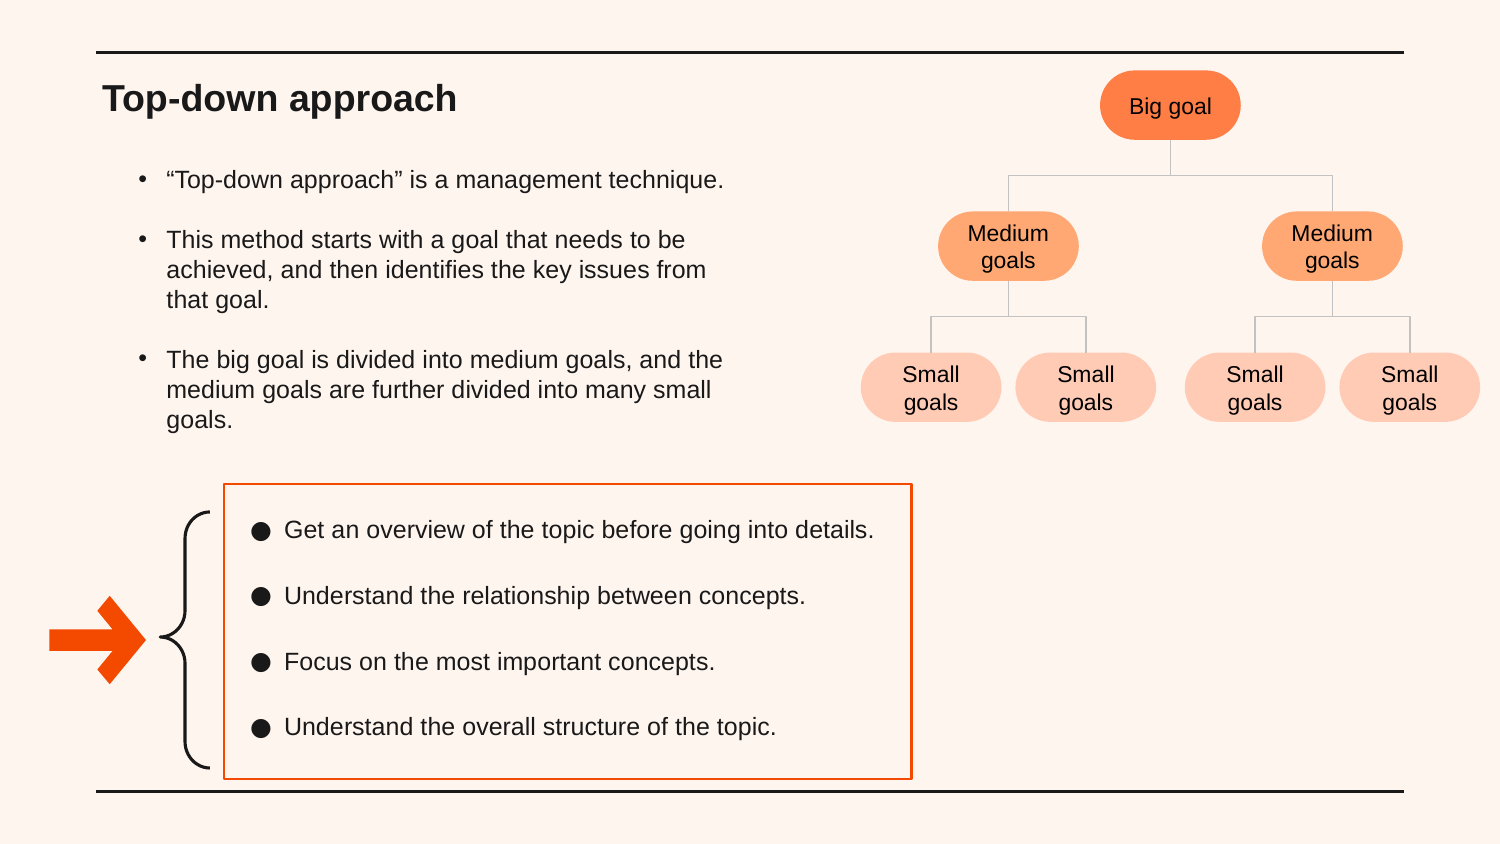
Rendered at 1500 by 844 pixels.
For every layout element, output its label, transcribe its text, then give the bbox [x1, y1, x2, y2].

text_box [860, 70, 1481, 423]
text_box [159, 511, 210, 769]
text_box [49, 595, 146, 685]
text_box Get an overview of the topic before going into details. Understand the relationship between concepts. Focus on the most important concepts. Understand the overall structure of the topic. [224, 483, 912, 779]
subtitle “Top-down approach” is a management technique. This method starts with a goal that needs to be achieved, and then identifies the key issues from that goal. The big goal is divided into medium goals, and the medium goals are further divided into many small goals. [123, 148, 743, 564]
title Top-down approach [87, 58, 902, 167]
